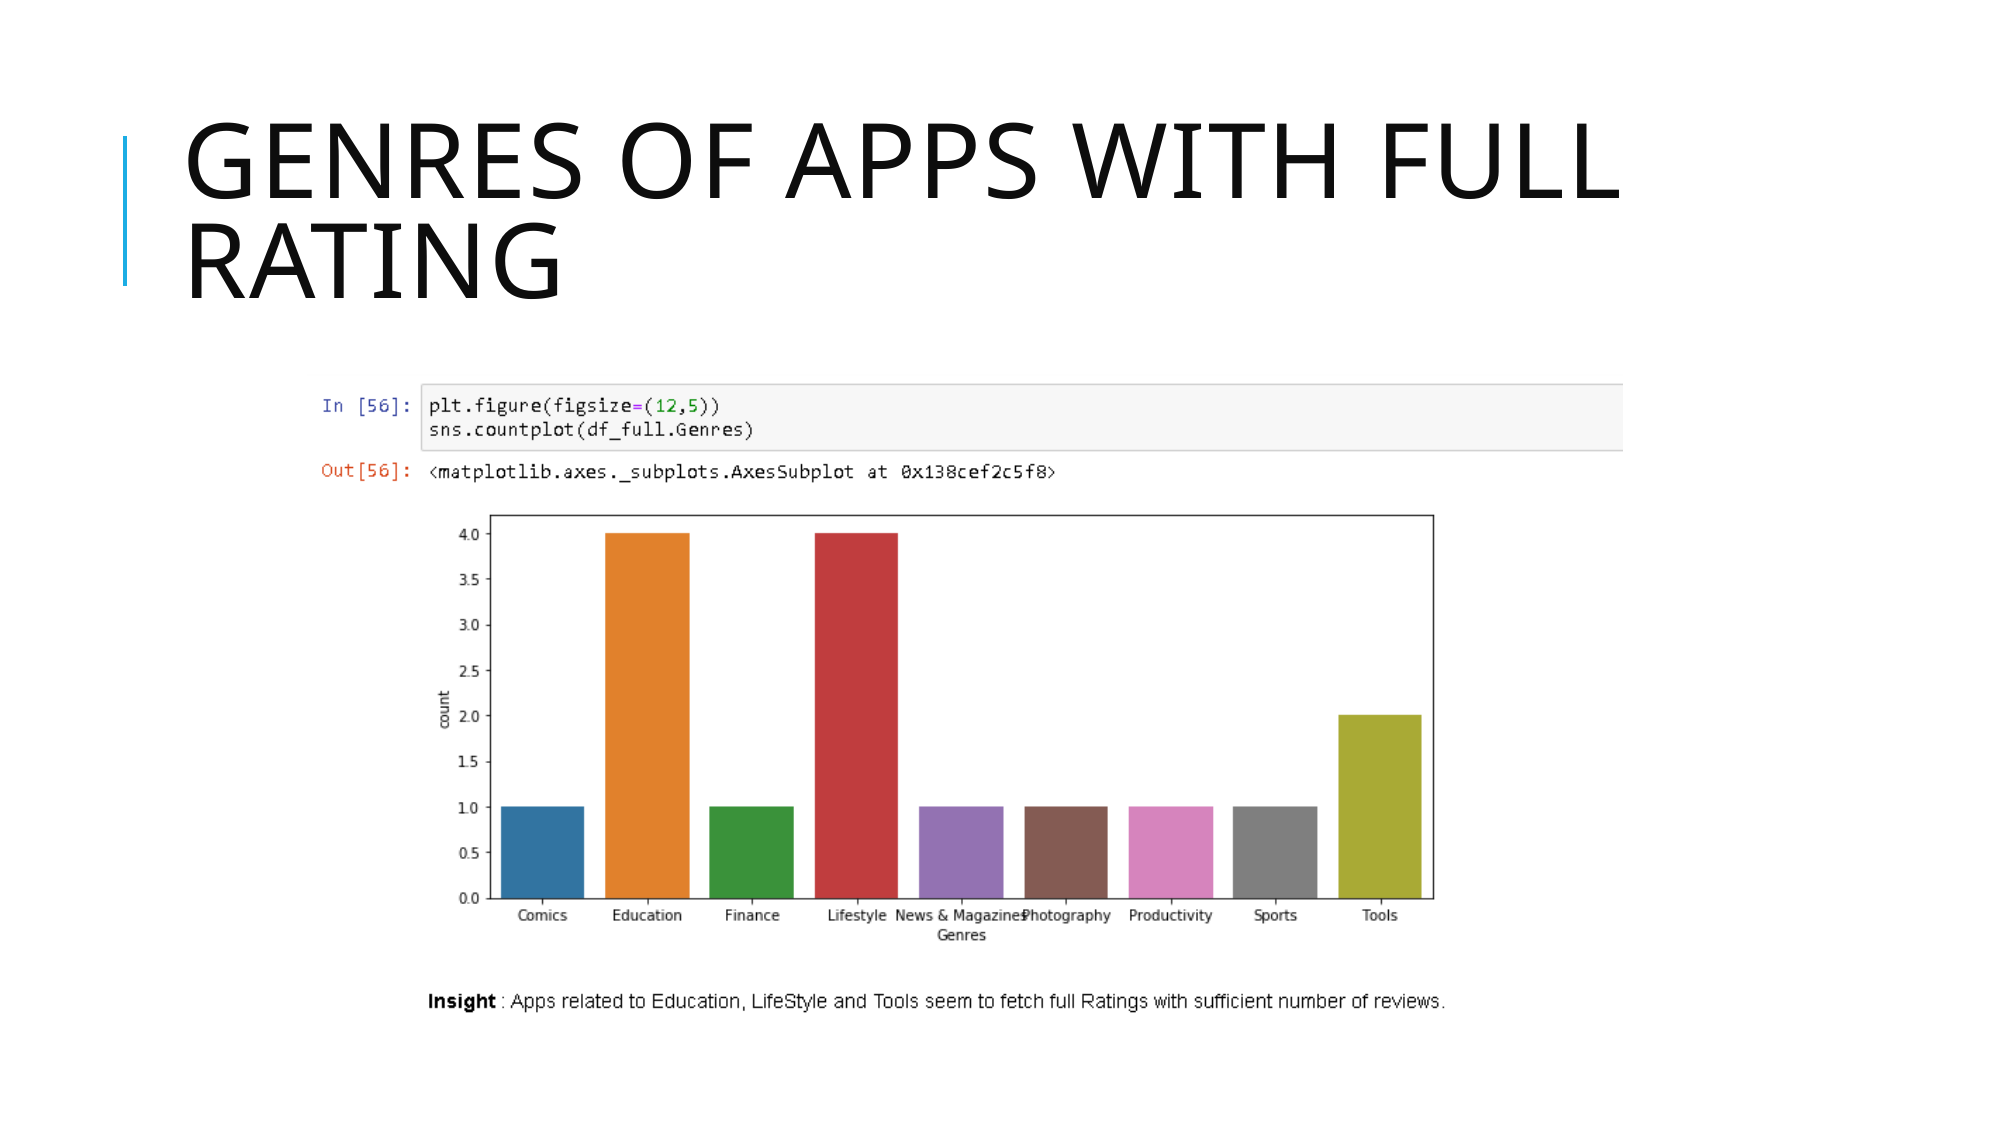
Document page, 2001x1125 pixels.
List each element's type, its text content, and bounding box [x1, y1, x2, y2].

title GENRES OF APPS WITH FULL RATING [168, 96, 1763, 342]
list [307, 374, 1624, 1036]
